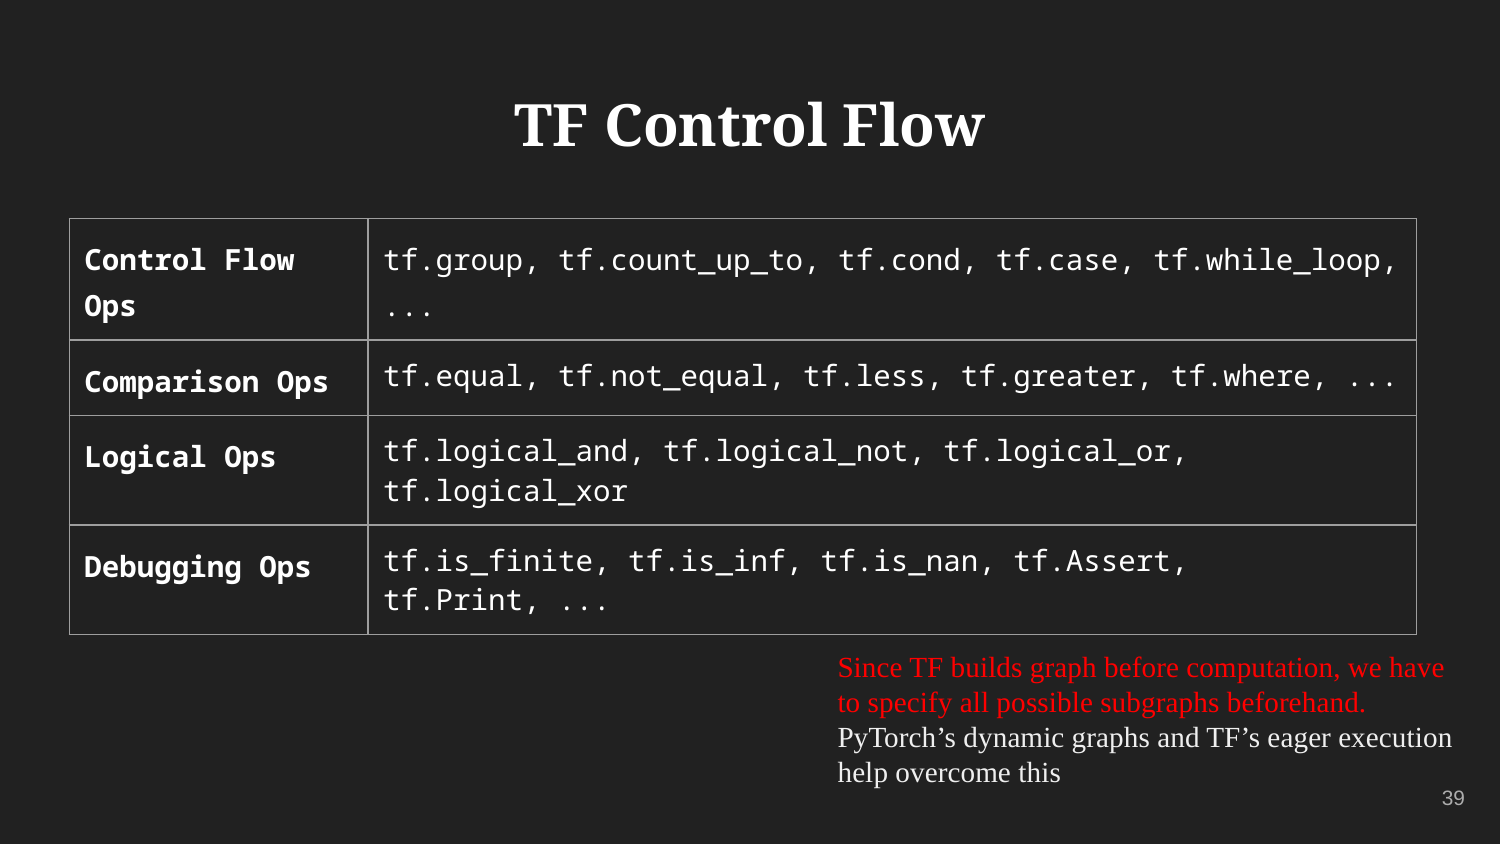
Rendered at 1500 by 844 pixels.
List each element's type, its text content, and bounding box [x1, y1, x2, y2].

table_cell Logical Ops [70, 416, 367, 524]
table_header tf.group, tf.count_up_to, tf.cond, tf.case, tf.while_loop, ... [369, 219, 1416, 339]
list [43, 177, 1442, 755]
title TF Control Flow [51, 72, 1449, 167]
table_cell tf.logical_and, tf.logical_not, tf.logical_or, tf.logical_xor [369, 416, 1416, 524]
table_header Control Flow Ops [70, 219, 367, 339]
table_cell tf.equal, tf.not_equal, tf.less, tf.greater, tf.where, ... [369, 341, 1416, 415]
table_cell Comparison Ops [70, 341, 367, 415]
table_cell Debugging Ops [70, 526, 367, 634]
table_cell tf.is_finite, tf.is_inf, tf.is_nan, tf.Assert, tf.Print, ... [369, 526, 1416, 634]
text_box Since TF builds graph before computation, we have to specify all possible subgraphs beforehand. PyTorch’s dynamic graphs and TF’s eager execution help overcome this [822, 633, 1480, 830]
